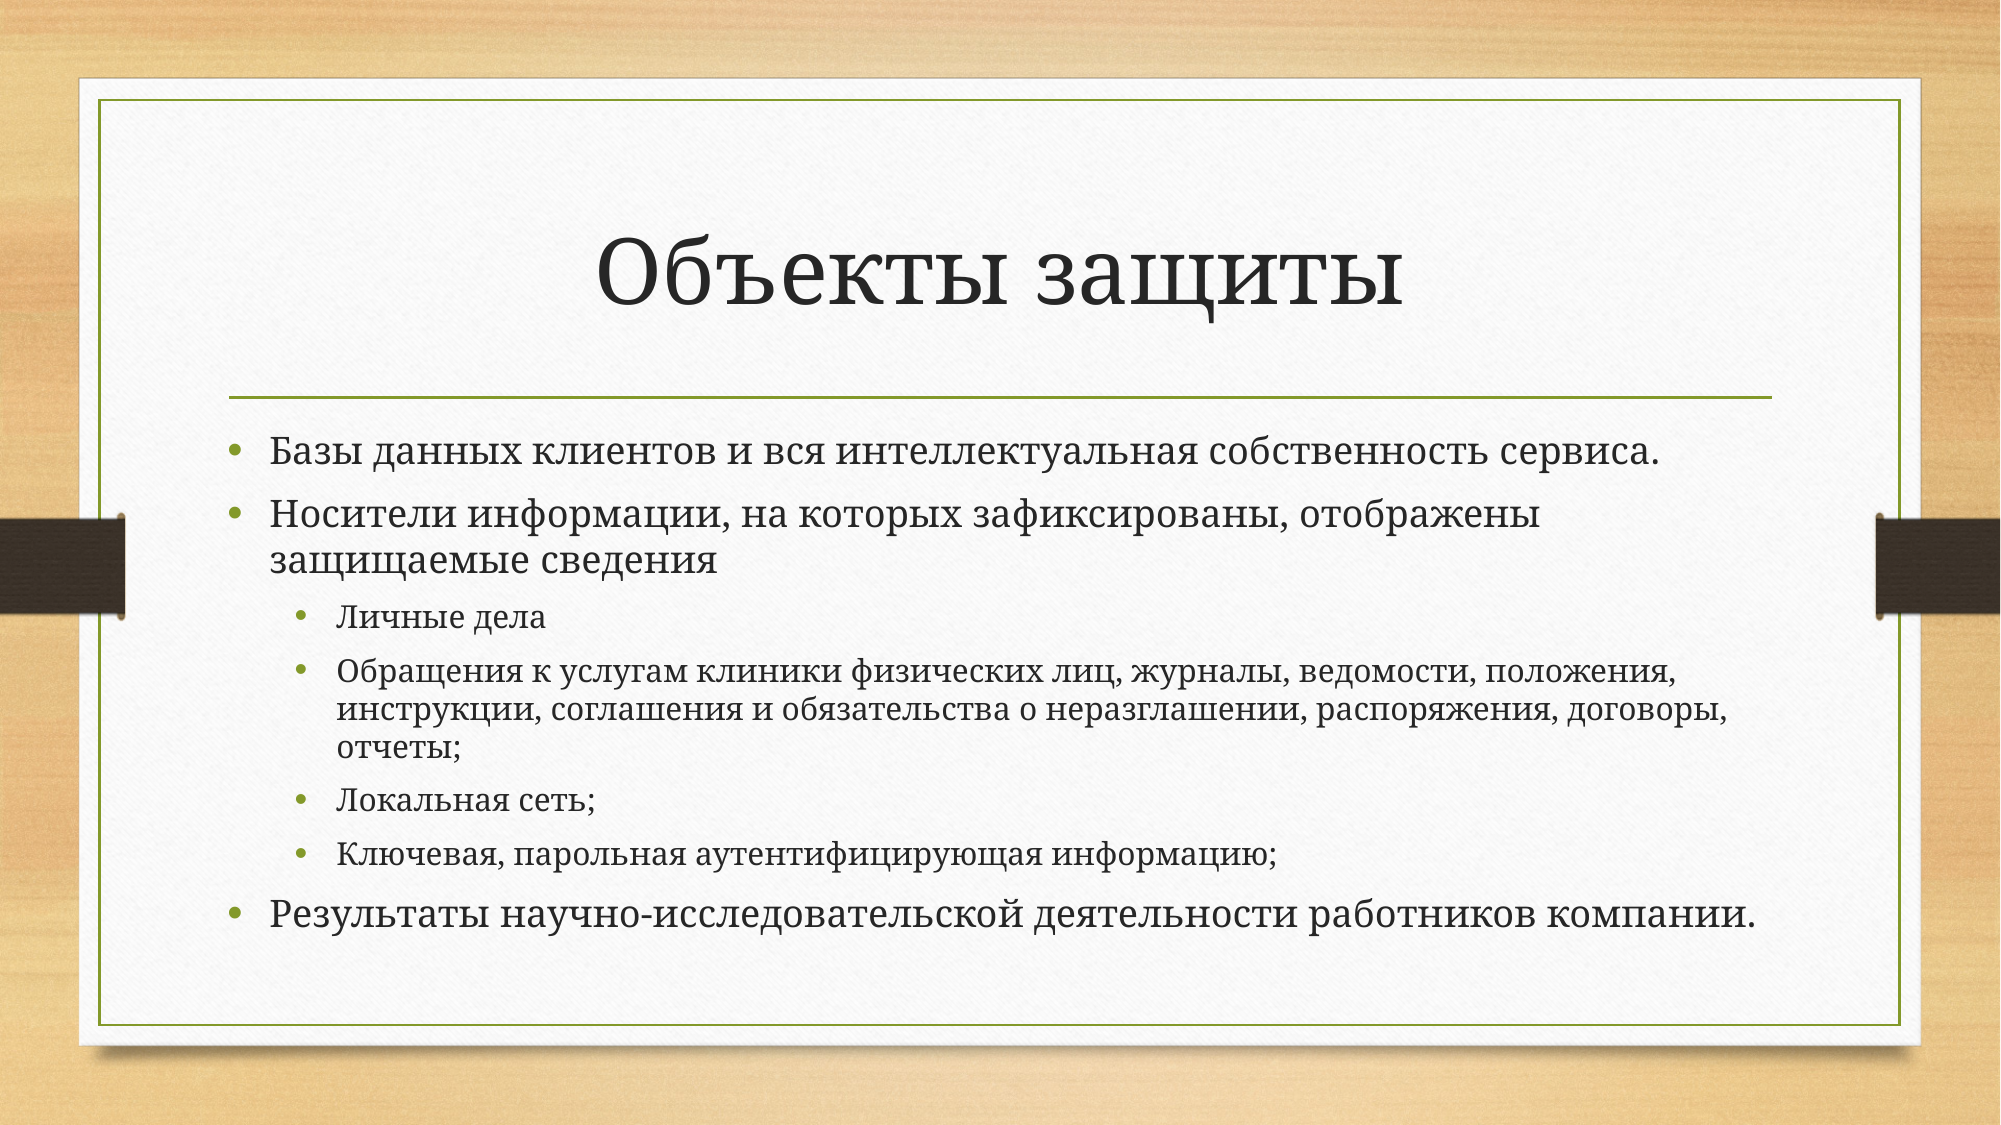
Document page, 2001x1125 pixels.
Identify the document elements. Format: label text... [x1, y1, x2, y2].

list Базы данных клиентов и вся интеллектуальная собственность сервиса. Носители информации, на которых зафиксированы, отображены защищаемые сведения Личные дела Обращения к услугам клиники физических лиц, журналы, ведомости, положения, инструкции, соглашения и обязательства о неразглашении, распоряжения, договоры, отчеты; Локальная сеть; Ключевая, парольная аутентифицирующая информацию; Результаты научно-исследовательской деятельности работников компании. [212, 419, 1788, 964]
title Объекты защиты [212, 161, 1788, 375]
picture [0, 0, 2001, 1125]
